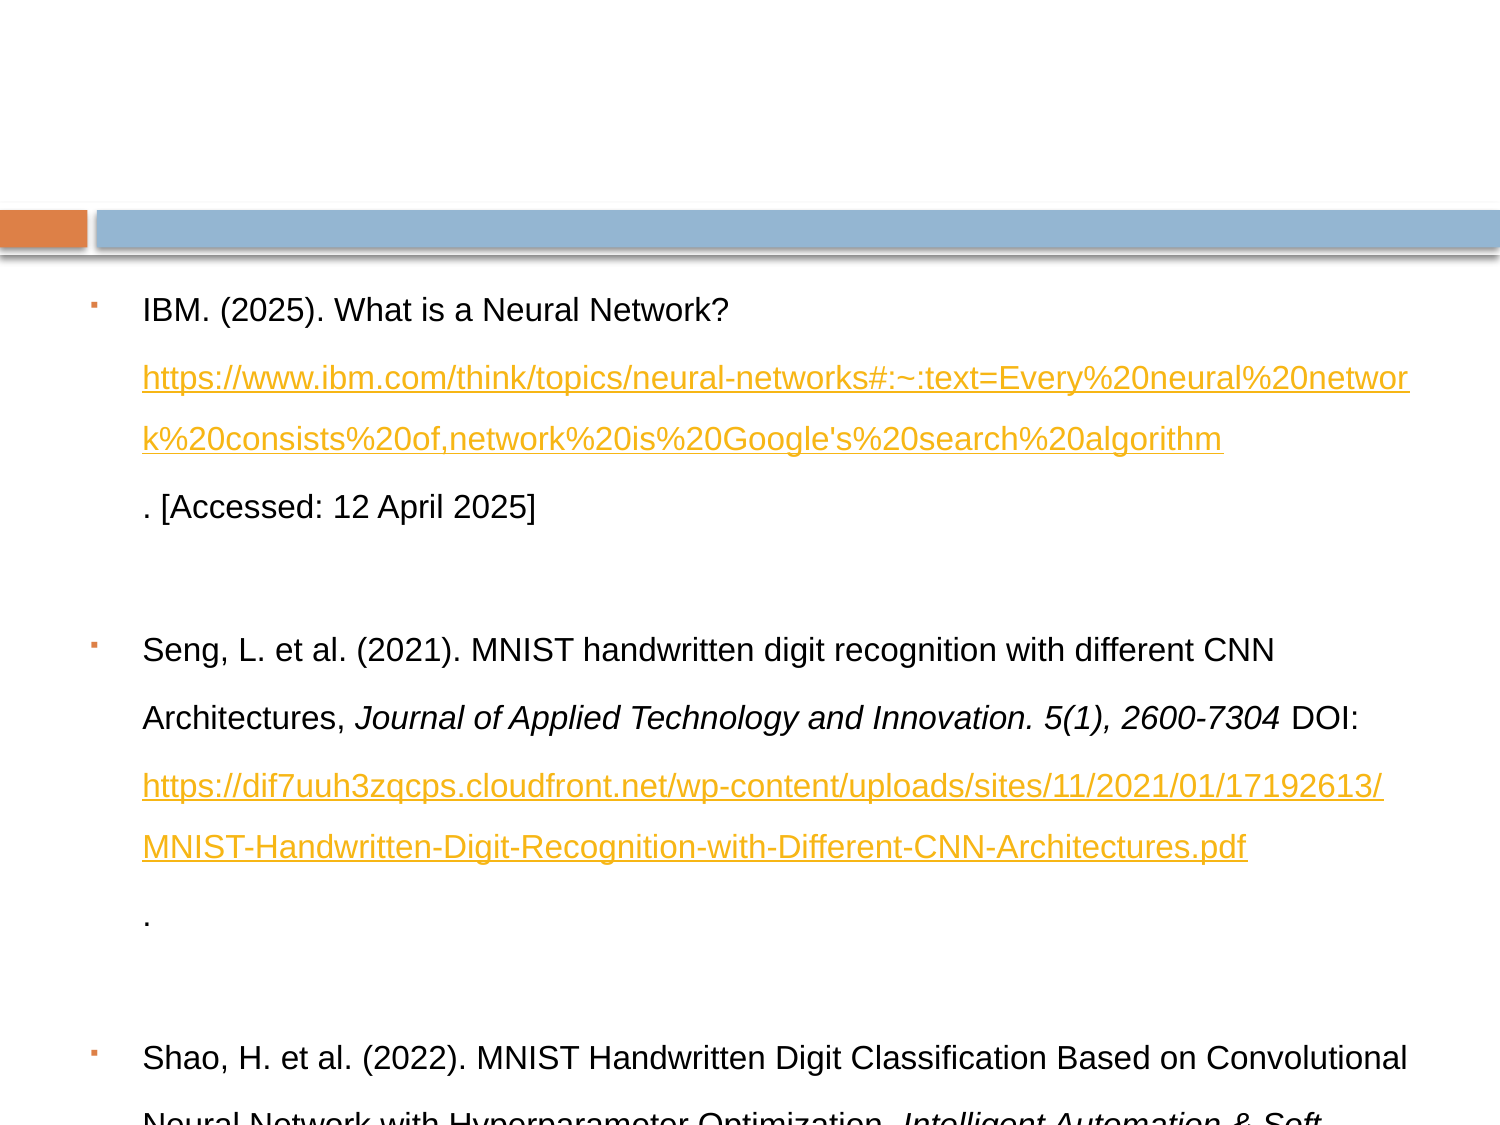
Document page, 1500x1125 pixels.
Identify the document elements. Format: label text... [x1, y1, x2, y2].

list IBM. (2025). What is a Neural Network? https://www.ibm.com/think/topics/neural-networks#:~:text=Every%20neural%20network%20consists%20of,network%20is%20Google's%20search%20algorithm. [Accessed: 12 April 2025] Seng, L. et al. (2021). MNIST handwritten digit recognition with different CNN Architectures, Journal of Applied Technology and Innovation. 5(1), 2600-7304 DOI: https://dif7uuh3zqcps.cloudfront.net/wp-content/uploads/sites/11/2021/01/17192613/MNIST-Handwritten-Digit-Recognition-with-Different-CNN-Architectures.pdf. Shao, H. et al. (2022). MNIST Handwritten Digit Classification Based on Convolutional Neural Network with Hyperparameter Optimization, Intelligent Automation & Soft Computing. 36(3) DOI:http://dx.doi.org/10.32604/iasc.2023.036323 [75, 252, 1425, 1125]
